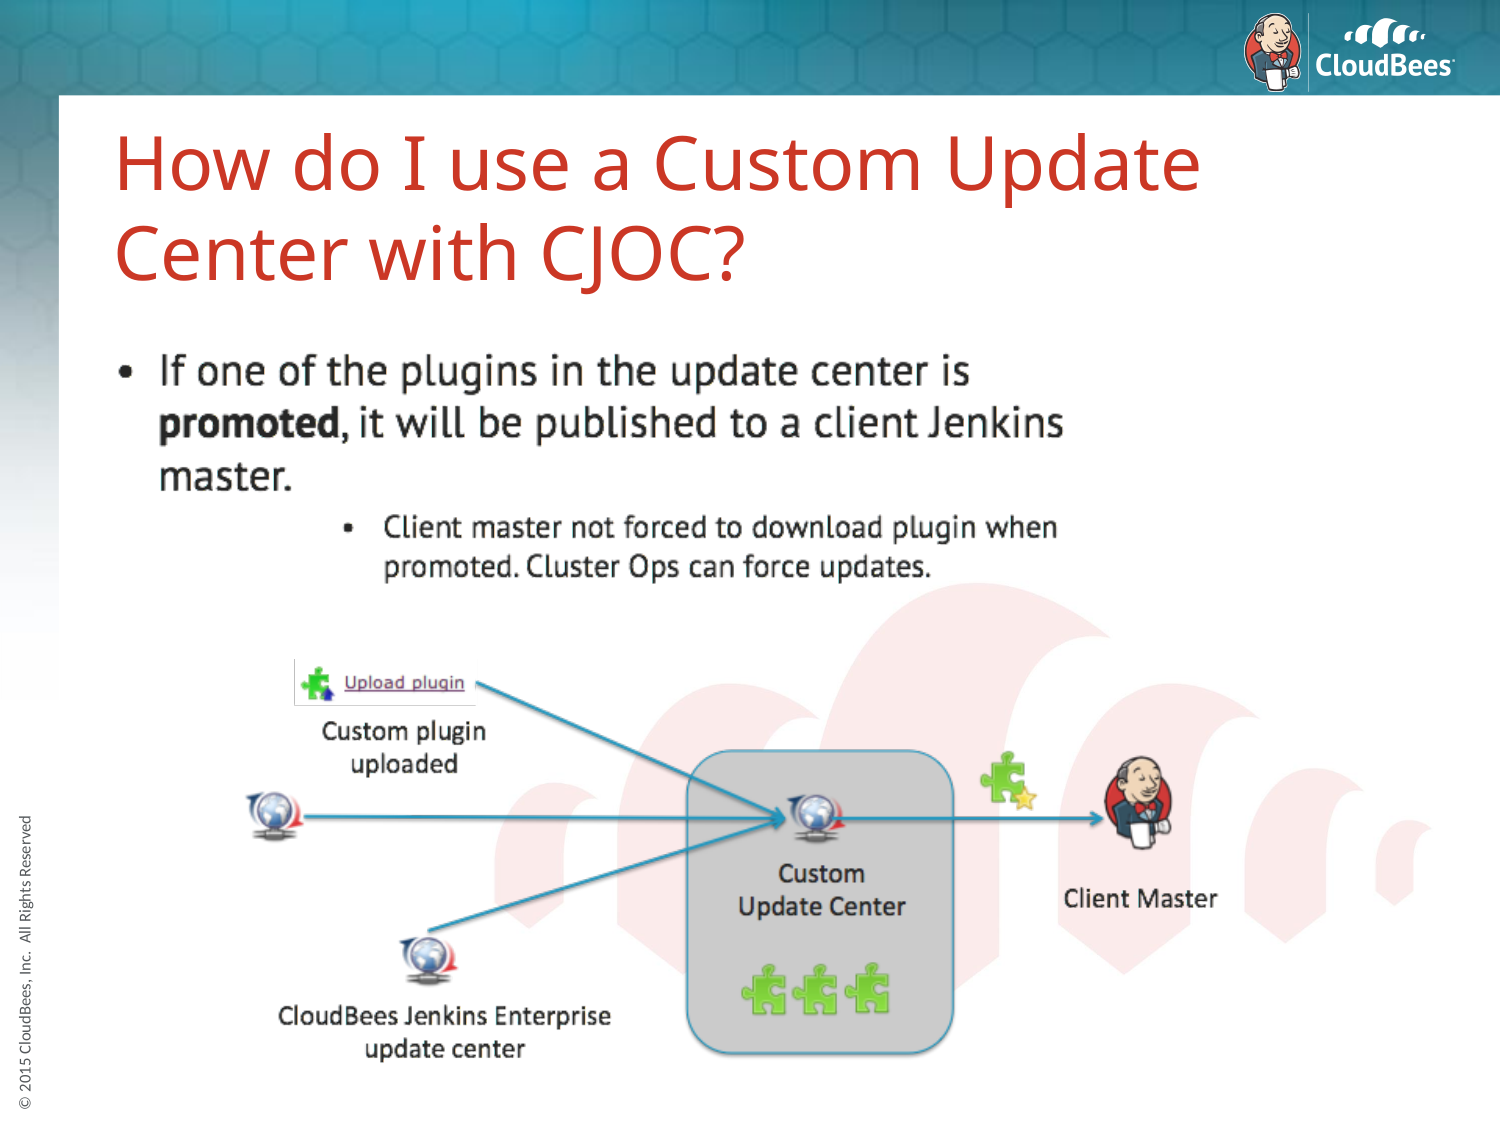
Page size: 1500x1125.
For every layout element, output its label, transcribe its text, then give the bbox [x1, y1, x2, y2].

picture [105, 334, 1455, 1070]
title How do I use a Custom Update Center with CJOC? [98, 136, 1448, 274]
picture [0, 0, 1500, 1125]
